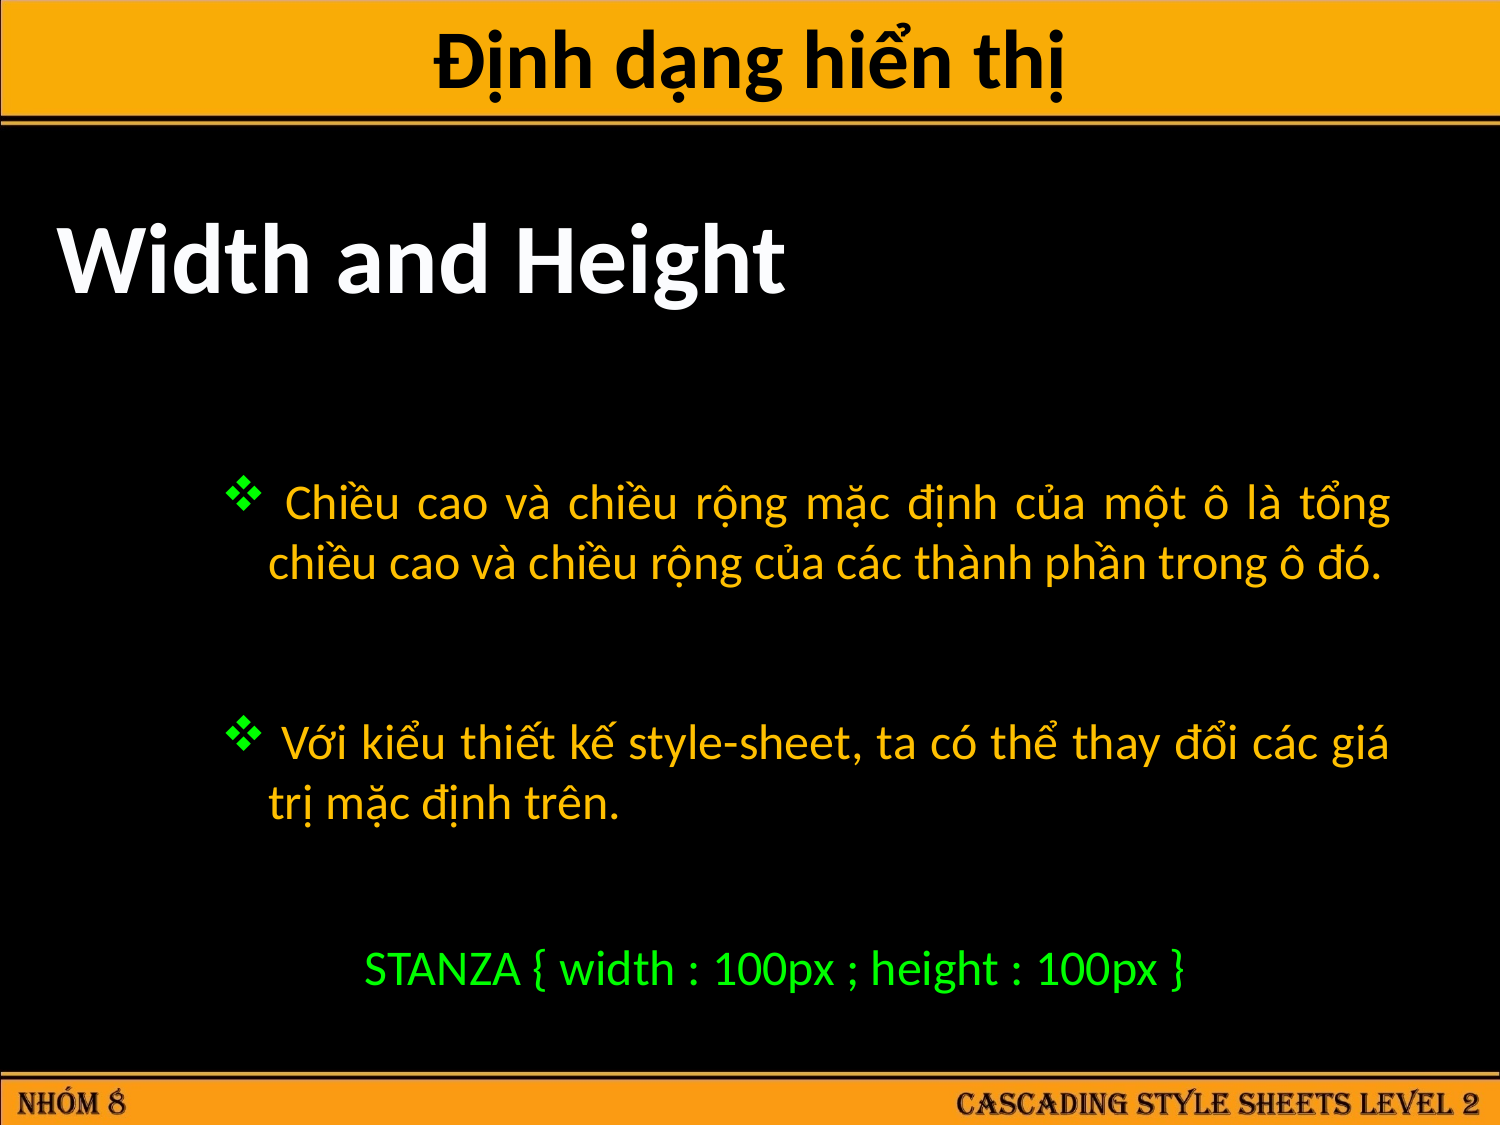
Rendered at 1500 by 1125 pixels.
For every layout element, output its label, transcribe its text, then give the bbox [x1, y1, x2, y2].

picture [0, 113, 1500, 1125]
text_box Width and Height [40, 186, 804, 322]
text_box Định dạng hiển thị [0, 0, 1500, 113]
text_box STANZA { width : 100px ; height : 100px } [350, 927, 1207, 1003]
text_box Chiều cao và chiều rộng mặc định của một ô là tổng chiều cao và chiều rộng của các thành phần trong ô đó. Với kiểu thiết kế style-sheet, ta có thể thay đổi các giá trị mặc định trên. [206, 462, 1407, 838]
